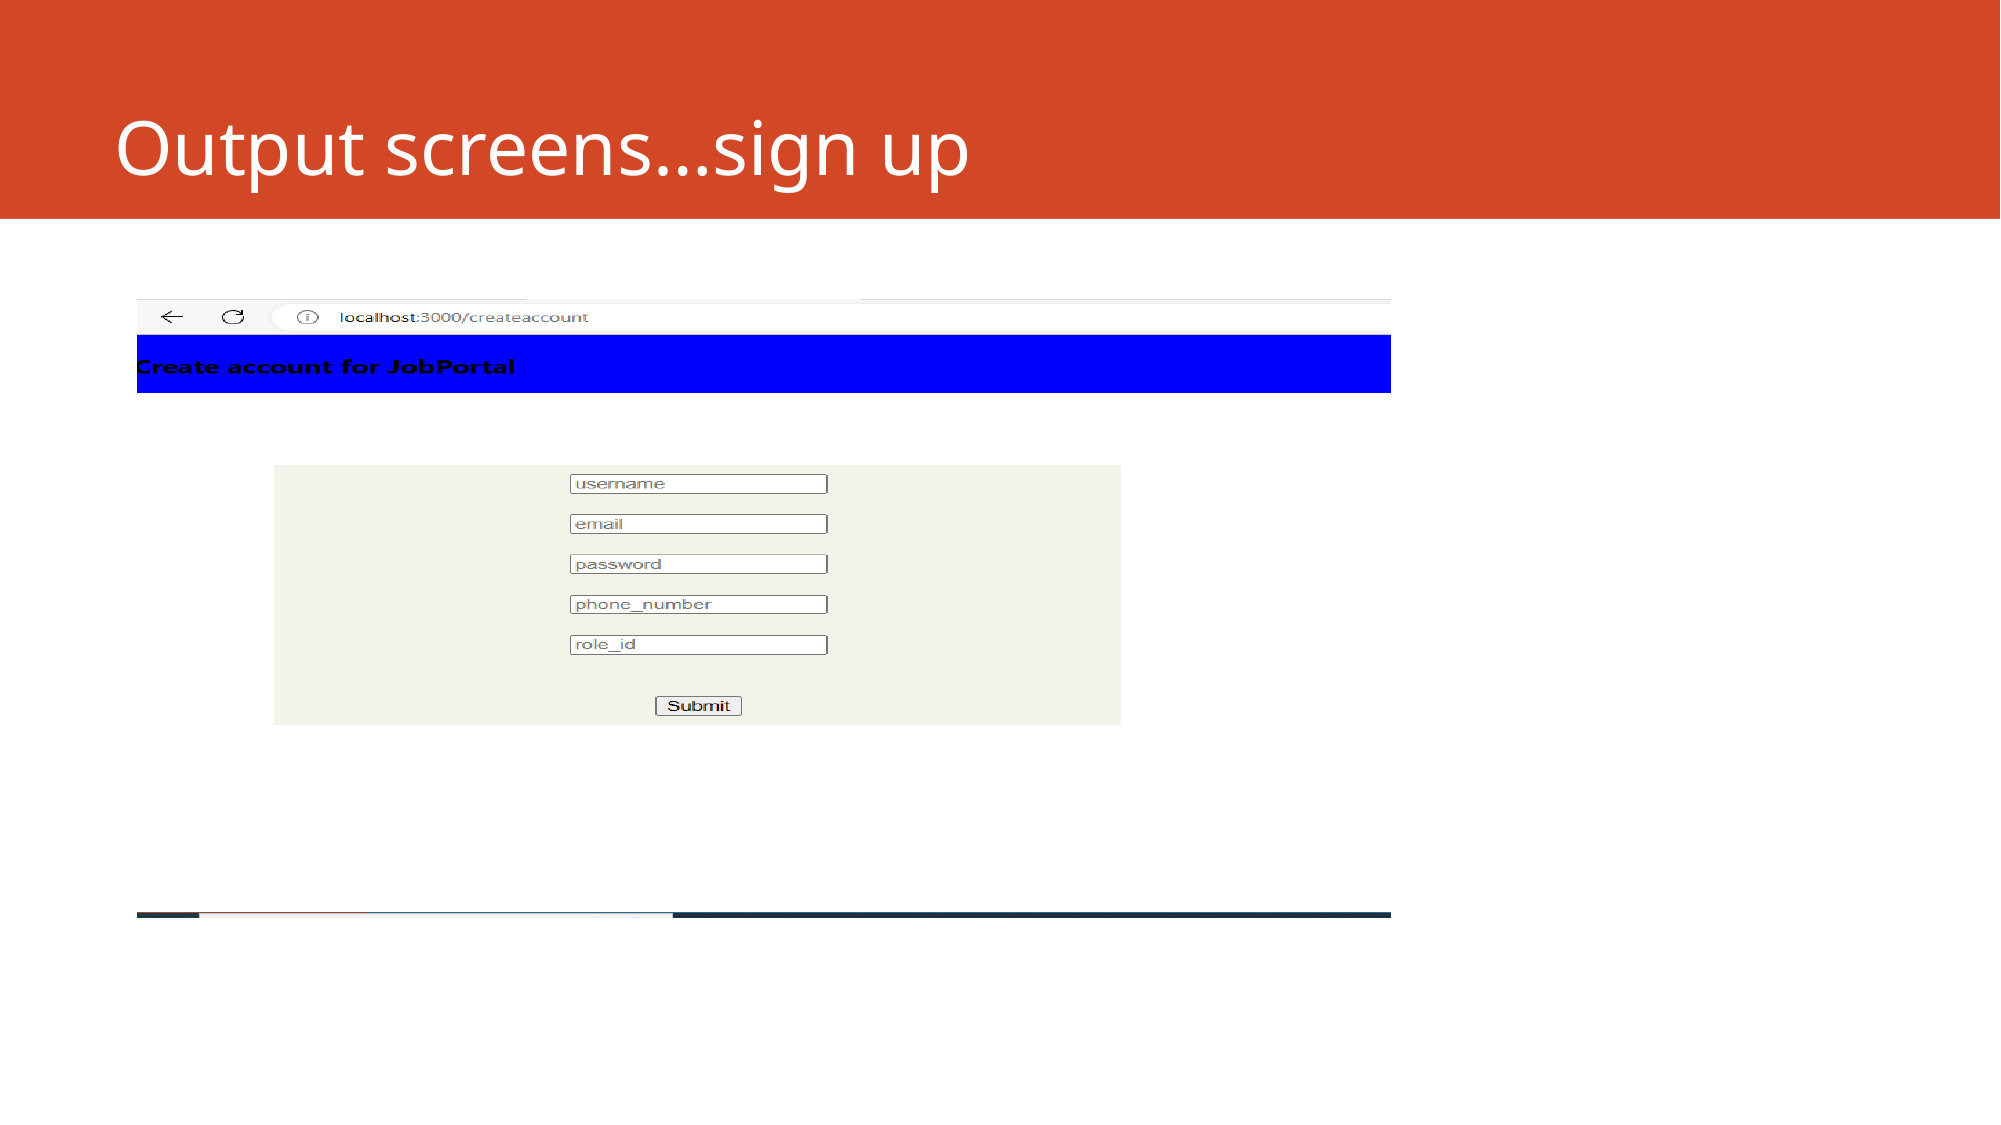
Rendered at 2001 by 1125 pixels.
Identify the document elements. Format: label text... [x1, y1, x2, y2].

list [137, 299, 1391, 918]
title Output screens…sign up [99, 0, 1863, 199]
